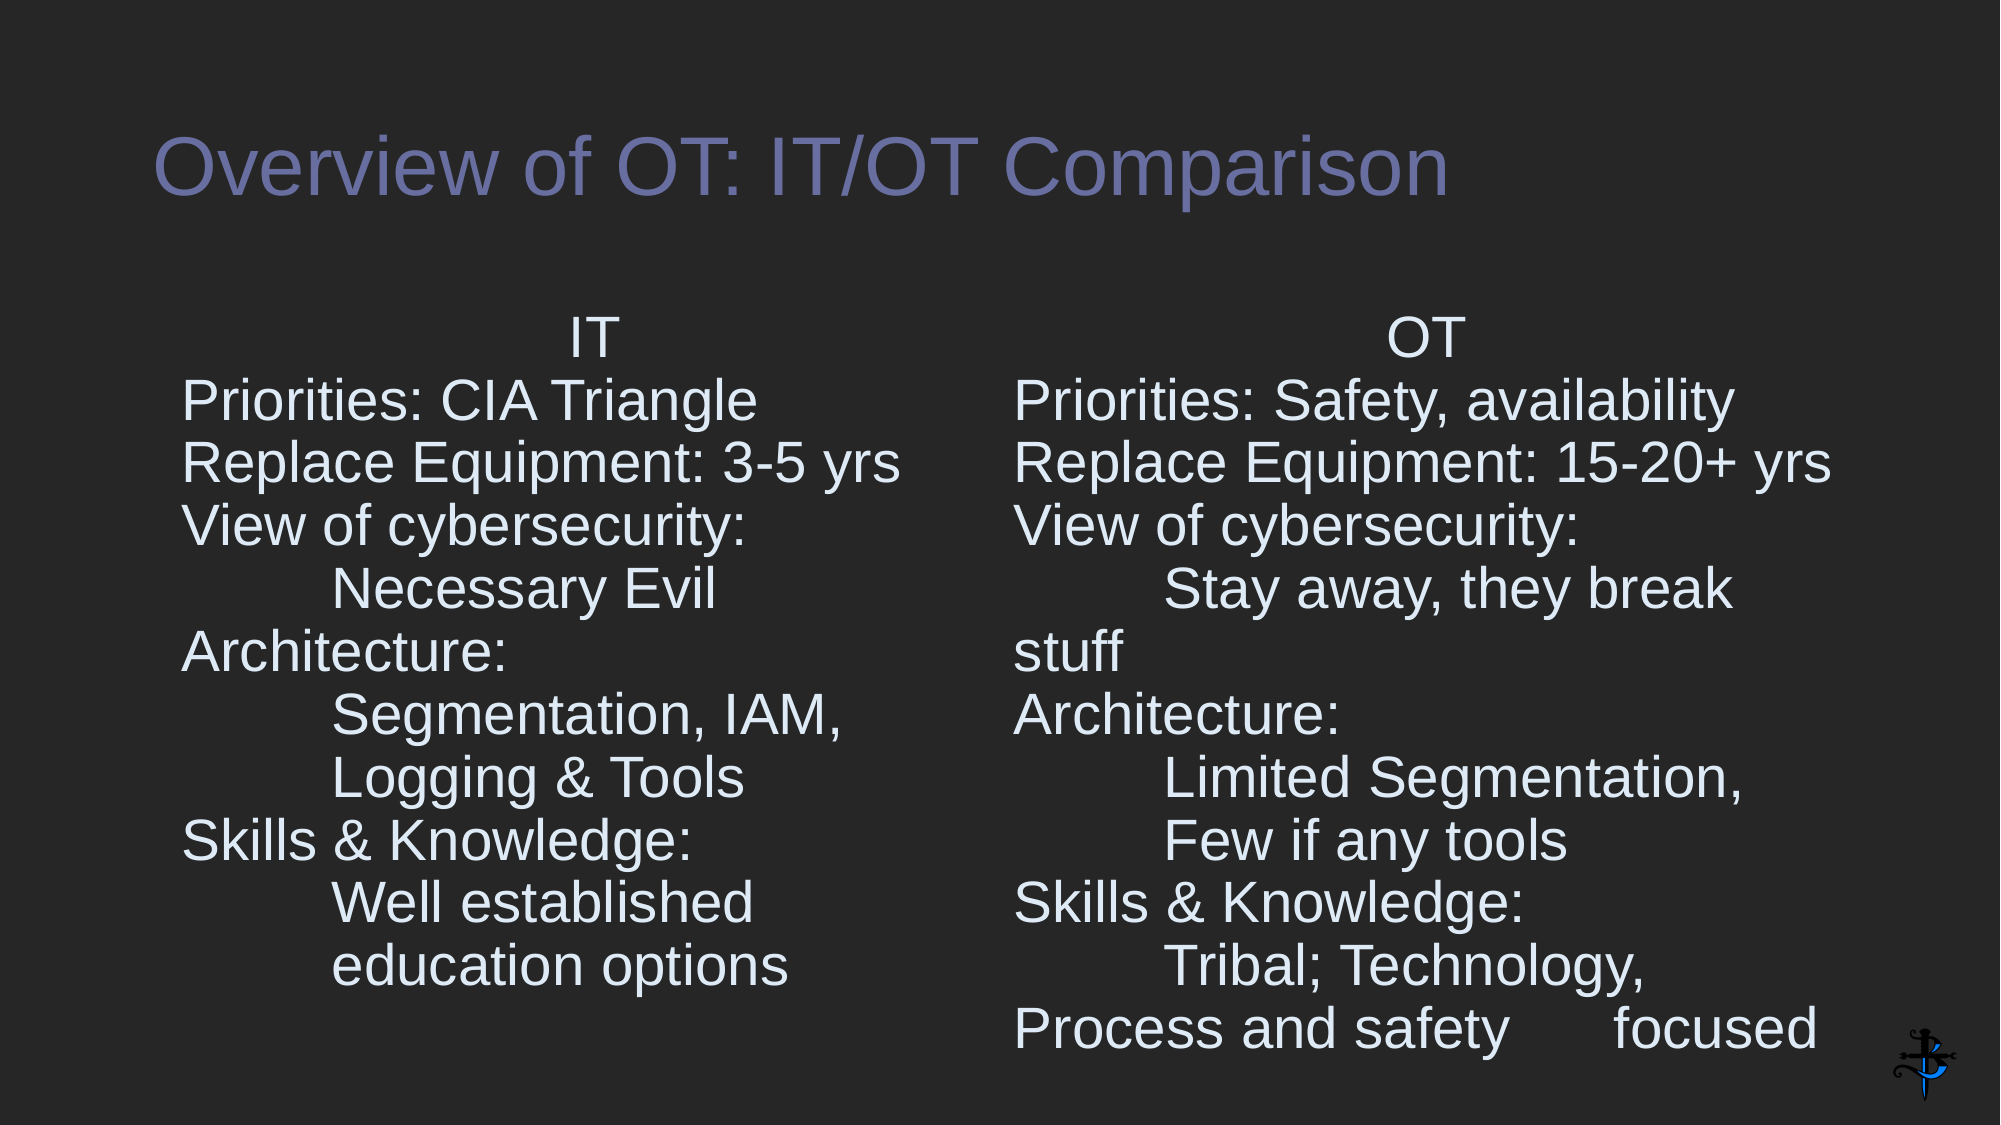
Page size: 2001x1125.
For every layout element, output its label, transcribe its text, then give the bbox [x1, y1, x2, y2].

text_box OT Priorities: Safety, availability Replace Equipment: 15-20+ yrs View of cybersecurity: Stay away, they break stuff Architecture: Limited Segmentation, Few if any tools Skills & Knowledge: Tribal; Technology, Process and safety focused [969, 299, 1856, 1091]
picture [1862, 1002, 1988, 1125]
title Overview of OT: IT/OT Comparison [137, 59, 1863, 278]
list IT Priorities: CIA Triangle Replace Equipment: 3-5 yrs View of cybersecurity: Necessary Evil Architecture: Segmentation, IAM, Logging & Tools Skills & Knowledge: Well established education options [137, 299, 969, 1014]
